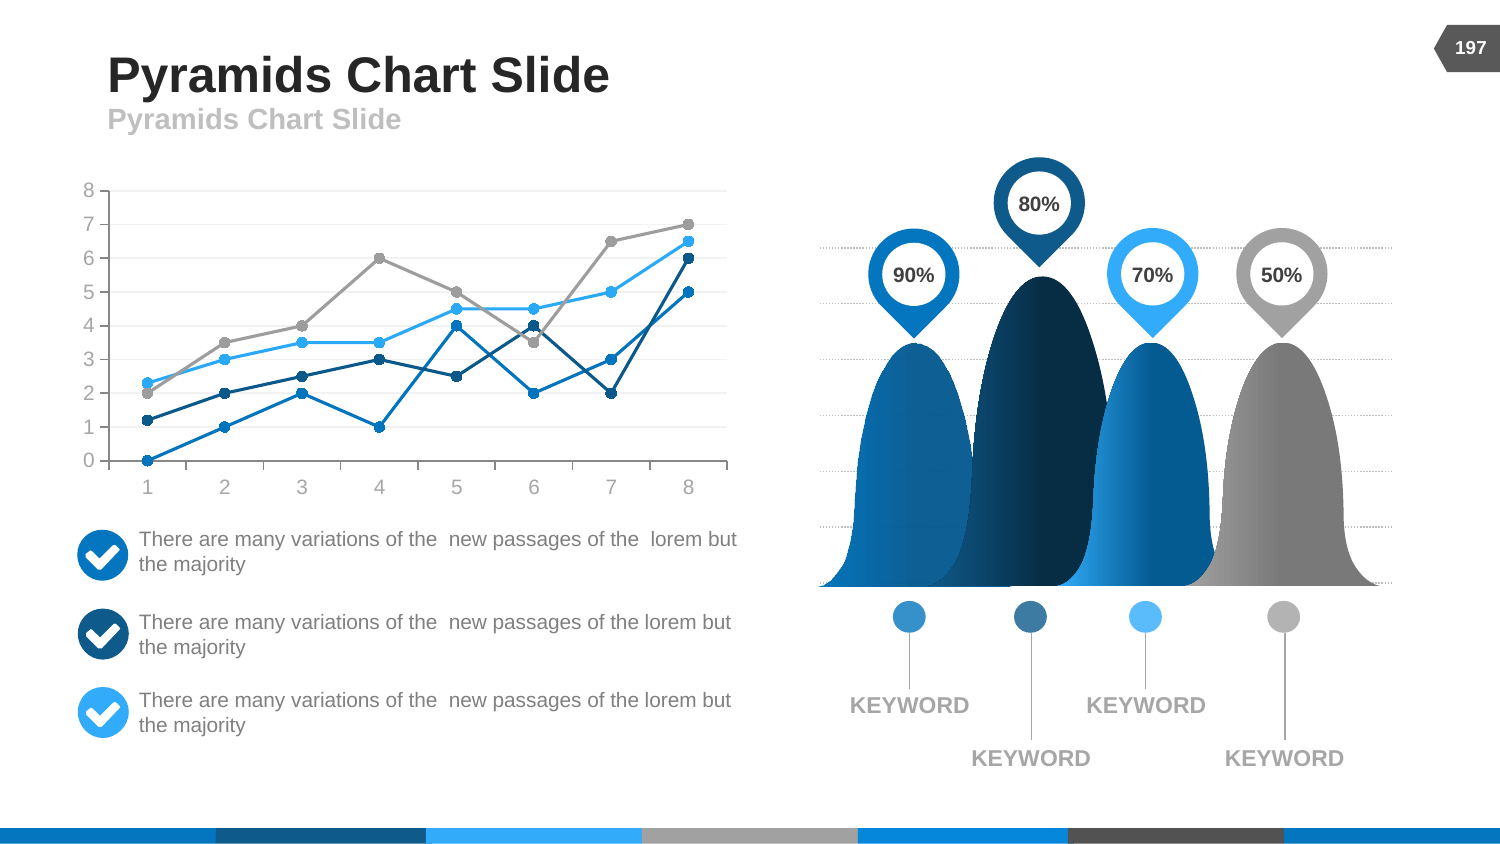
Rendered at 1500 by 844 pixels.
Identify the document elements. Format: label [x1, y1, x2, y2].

text_box [849, 600, 1208, 772]
text_box [77, 686, 129, 739]
text_box [138, 608, 741, 659]
text_box [1223, 600, 1346, 772]
text_box [77, 608, 129, 660]
list [107, 101, 783, 135]
text_box [77, 529, 129, 581]
slide_number [1439, 24, 1500, 70]
title [107, 43, 1033, 102]
text_box [138, 686, 741, 737]
text_box [138, 525, 741, 576]
text_box [816, 156, 1393, 587]
chart [69, 172, 741, 506]
